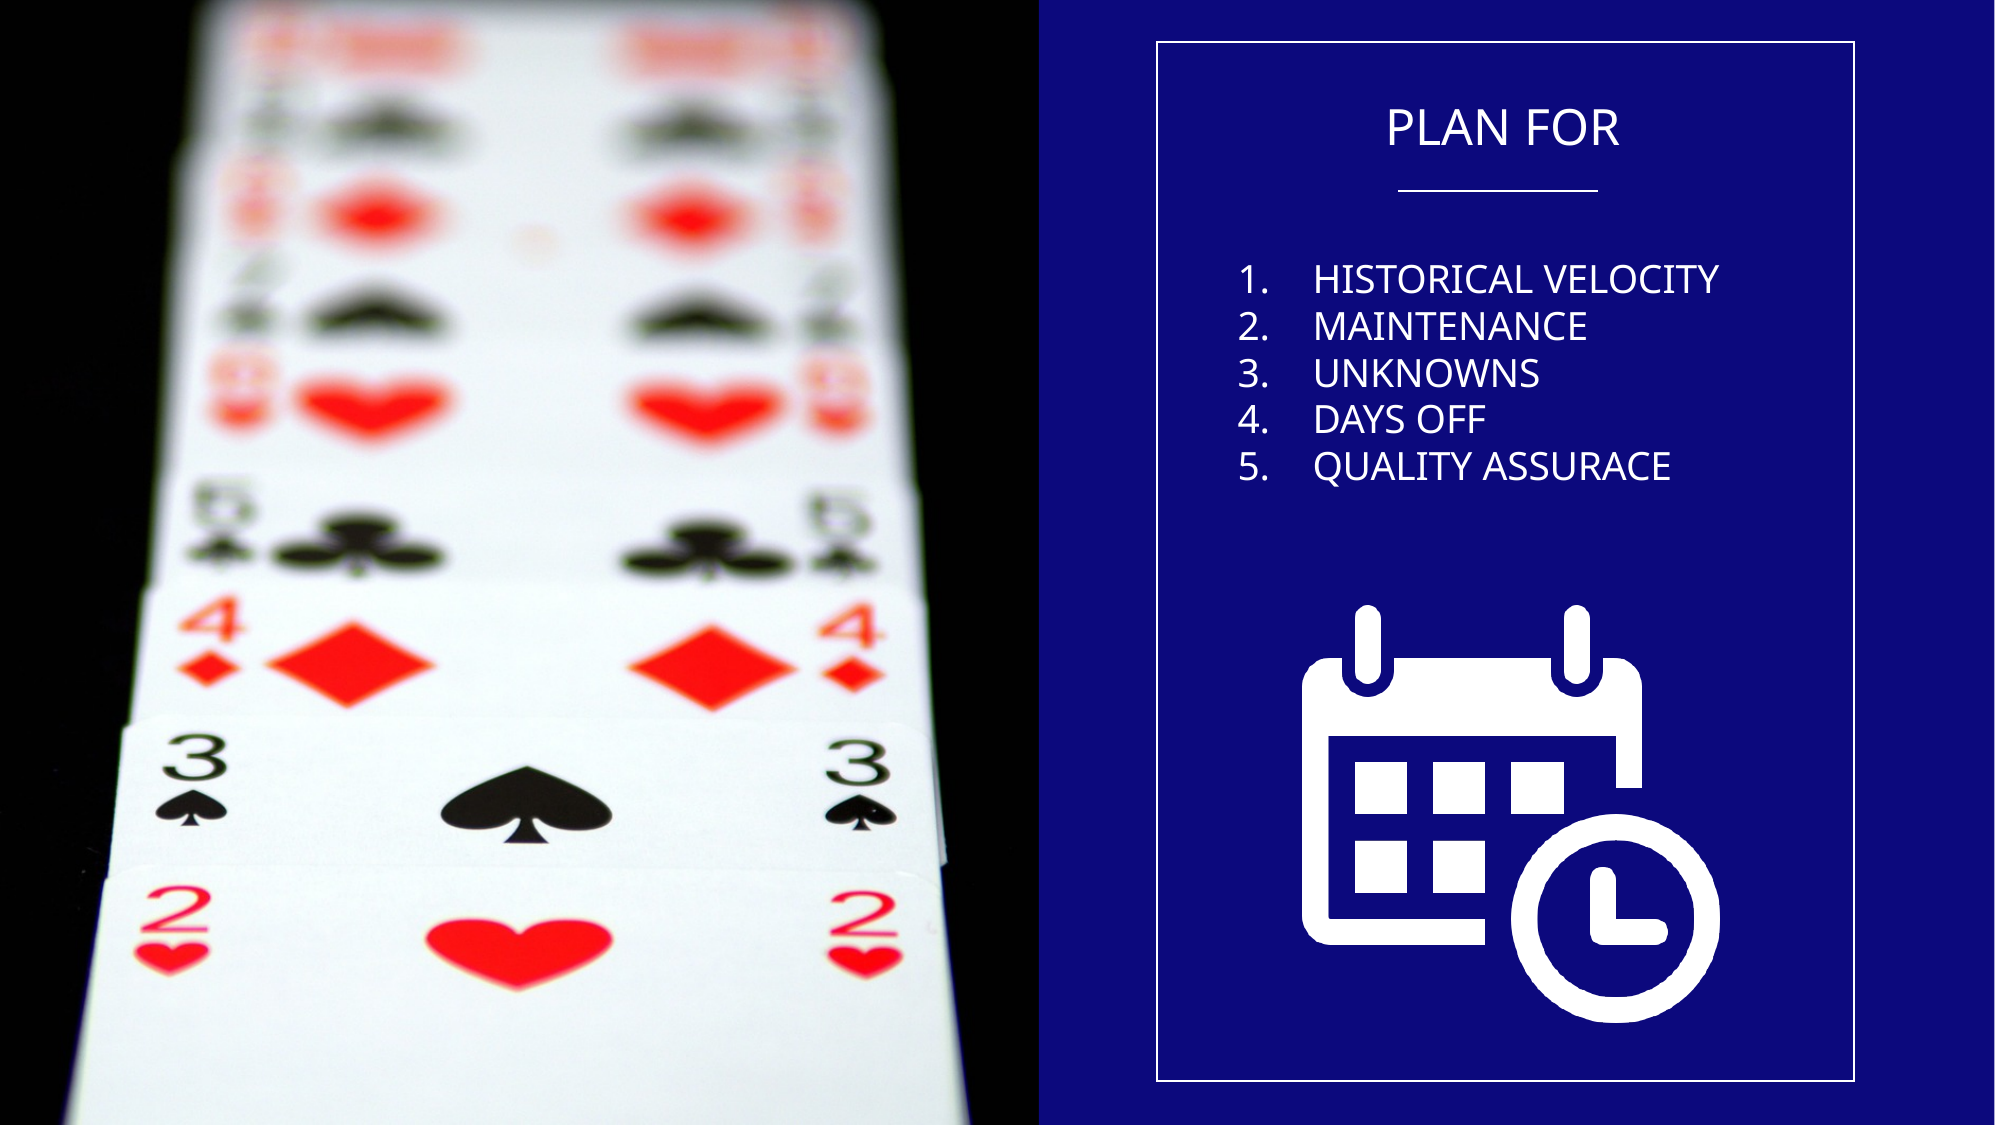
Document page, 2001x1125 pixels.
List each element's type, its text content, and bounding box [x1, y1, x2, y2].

picture [0, 0, 1039, 1125]
text_box [1157, 41, 1854, 1082]
text_box HISTORICAL VELOCITY MAINTENANCE UNKNOWNS DAYS OFF QUALITY ASSURACE [1222, 247, 1811, 496]
picture [1302, 605, 1720, 1023]
text_box [1039, 0, 1995, 1125]
